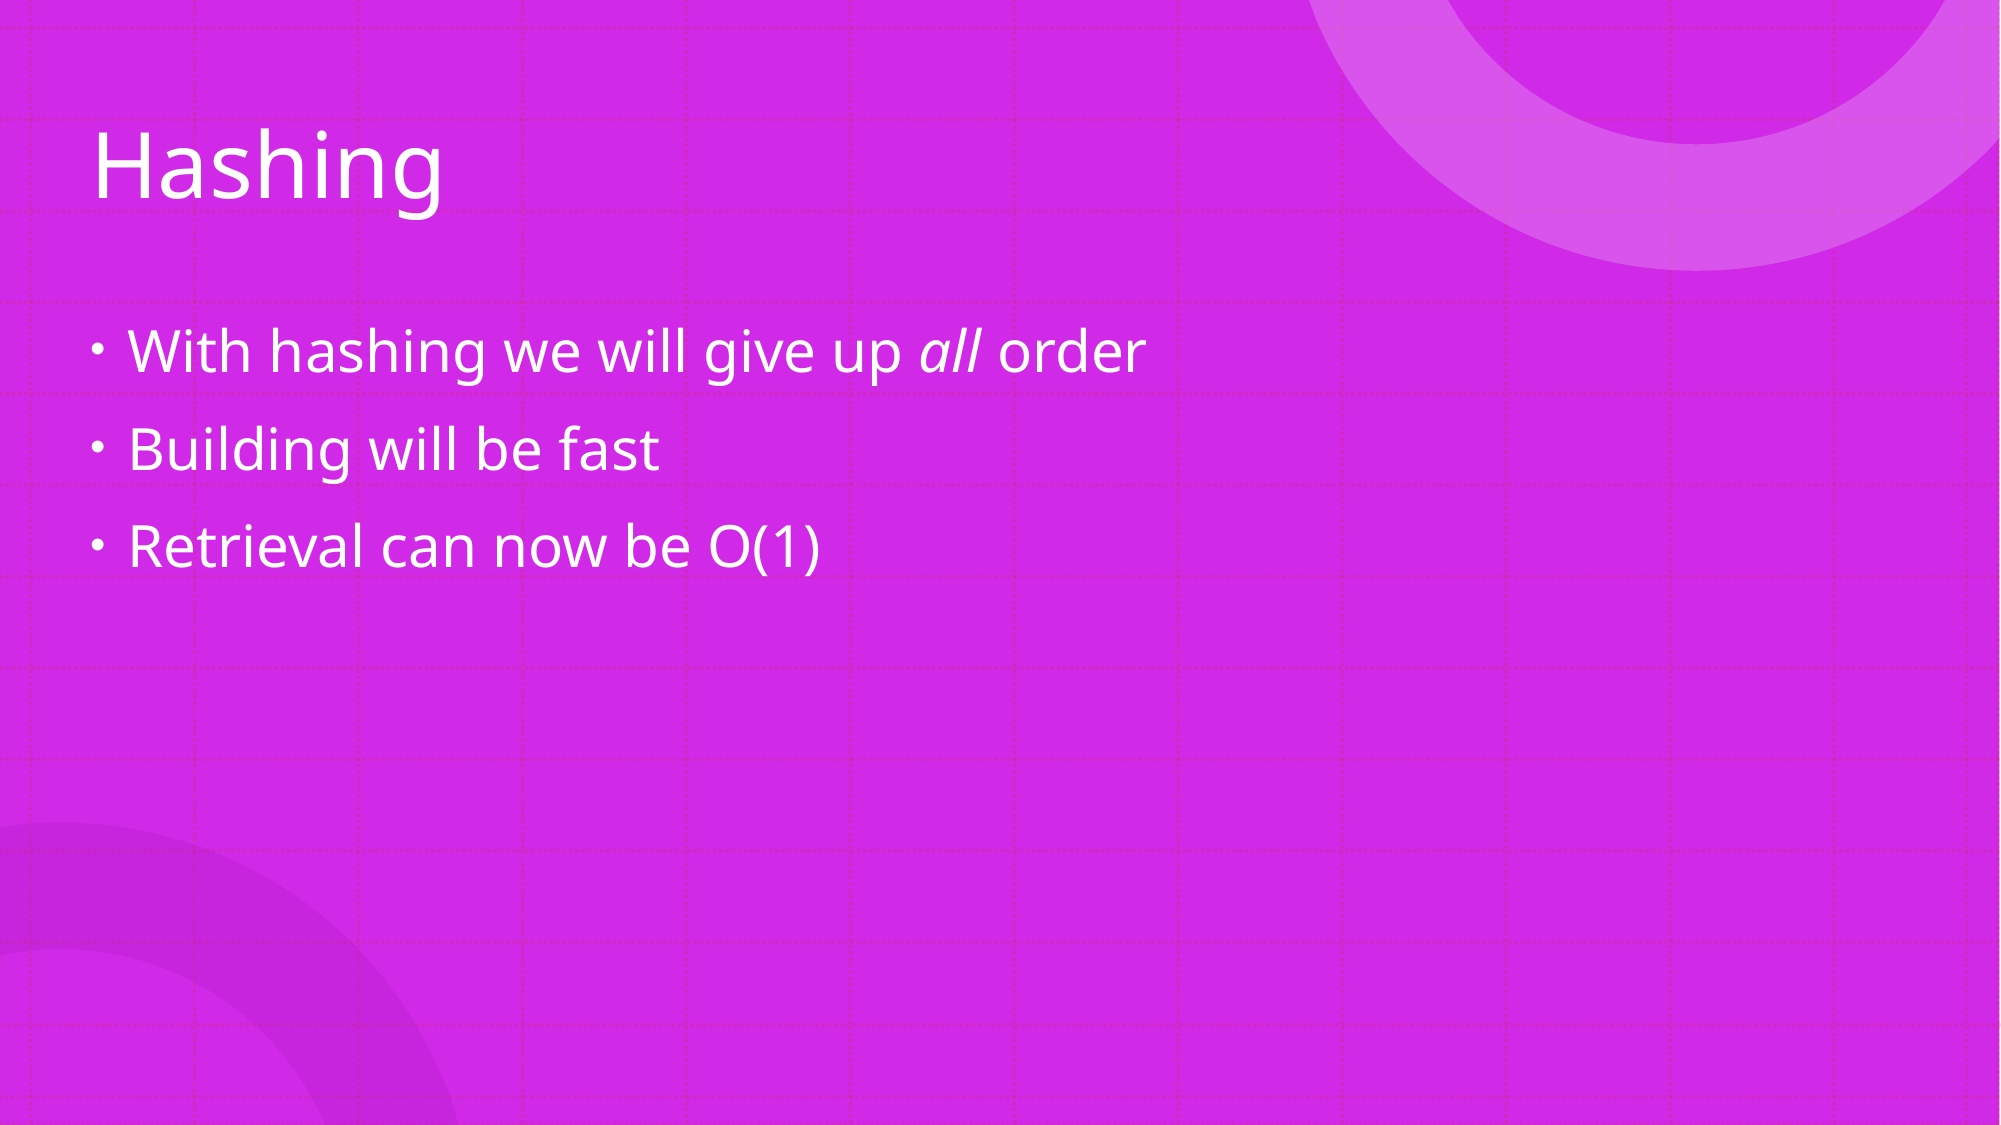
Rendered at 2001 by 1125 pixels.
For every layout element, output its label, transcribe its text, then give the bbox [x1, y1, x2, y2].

list With hashing we will give up all order Building will be fast Retrieval can now be O(1) [75, 299, 1834, 1014]
title Hashing [75, 59, 1834, 278]
